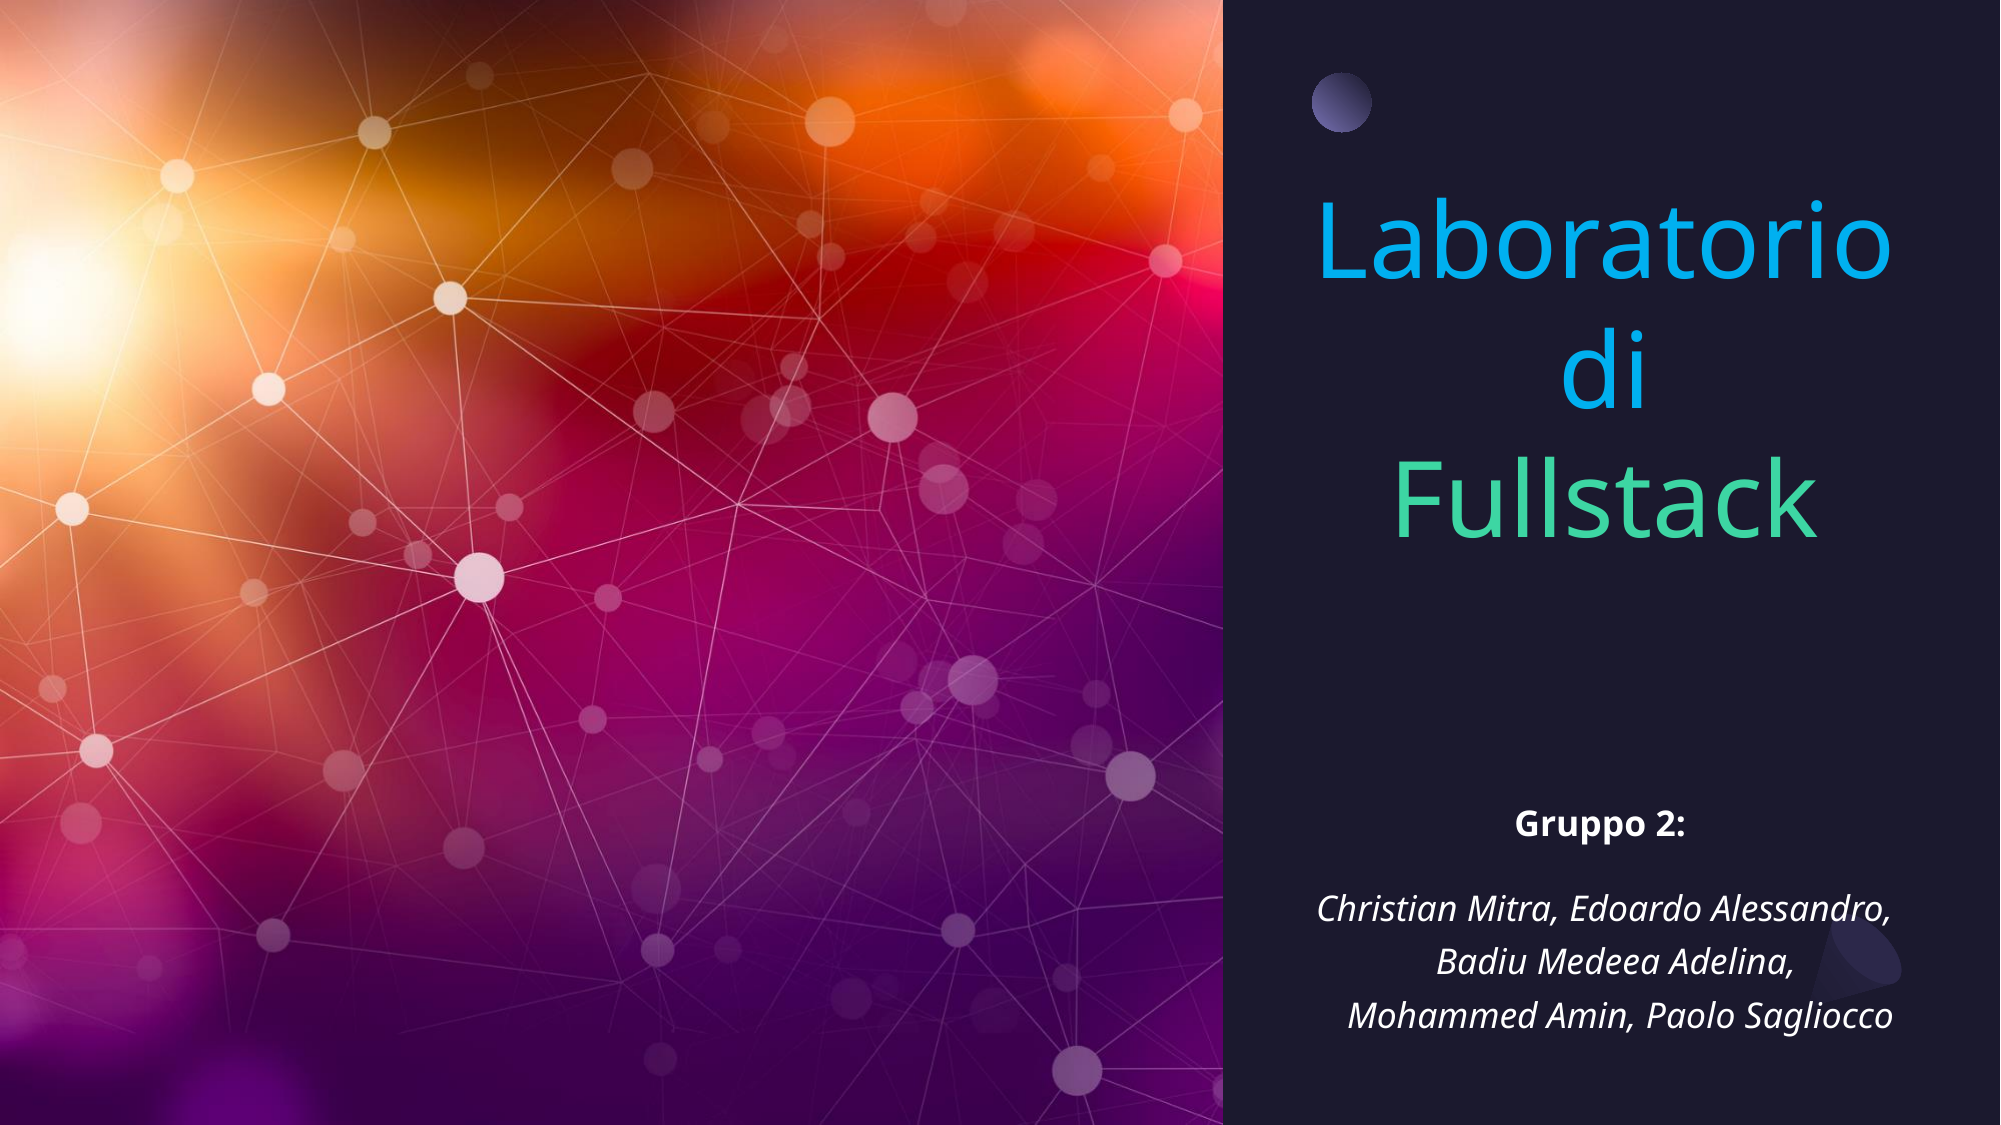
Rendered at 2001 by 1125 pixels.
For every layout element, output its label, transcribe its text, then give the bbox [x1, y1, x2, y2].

list Gruppo 2: Christian Mitra, Edoardo Alessandro, Badiu Medeea Adelina, Mohammed Amin, Paolo Sagliocco [1312, 793, 1898, 1078]
title Laboratorio di Fullstack [1312, 172, 1898, 564]
picture [0, 0, 1223, 1125]
